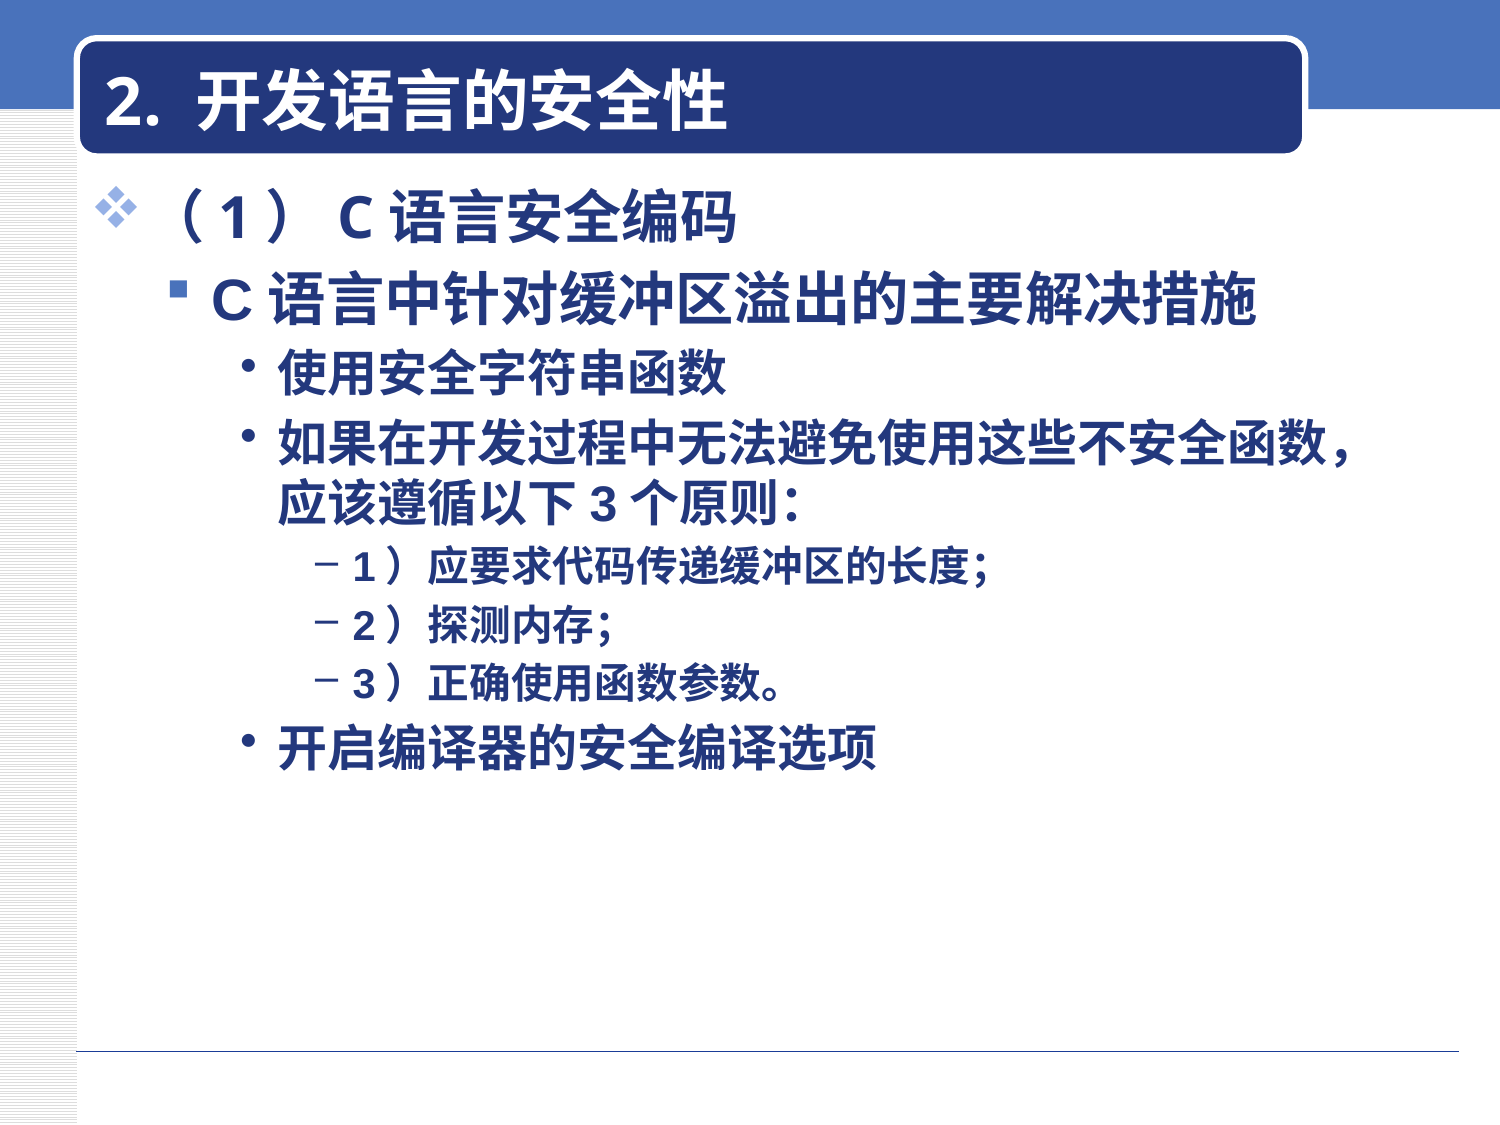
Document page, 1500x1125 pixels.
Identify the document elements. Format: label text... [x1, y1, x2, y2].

title 2. 开发语言的安全性 [89, 52, 1425, 145]
list （1）C语言安全编码 C语言中针对缓冲区溢出的主要解决措施 使用安全字符串函数 如果在开发过程中无法避免使用这些不安全函数，应该遵循以下3个原则： 1）应要求代码传递缓冲区的长度； 2）探测内存； 3）正确使用函数参数。 开启编译器的安全编译选项 [75, 172, 1425, 920]
